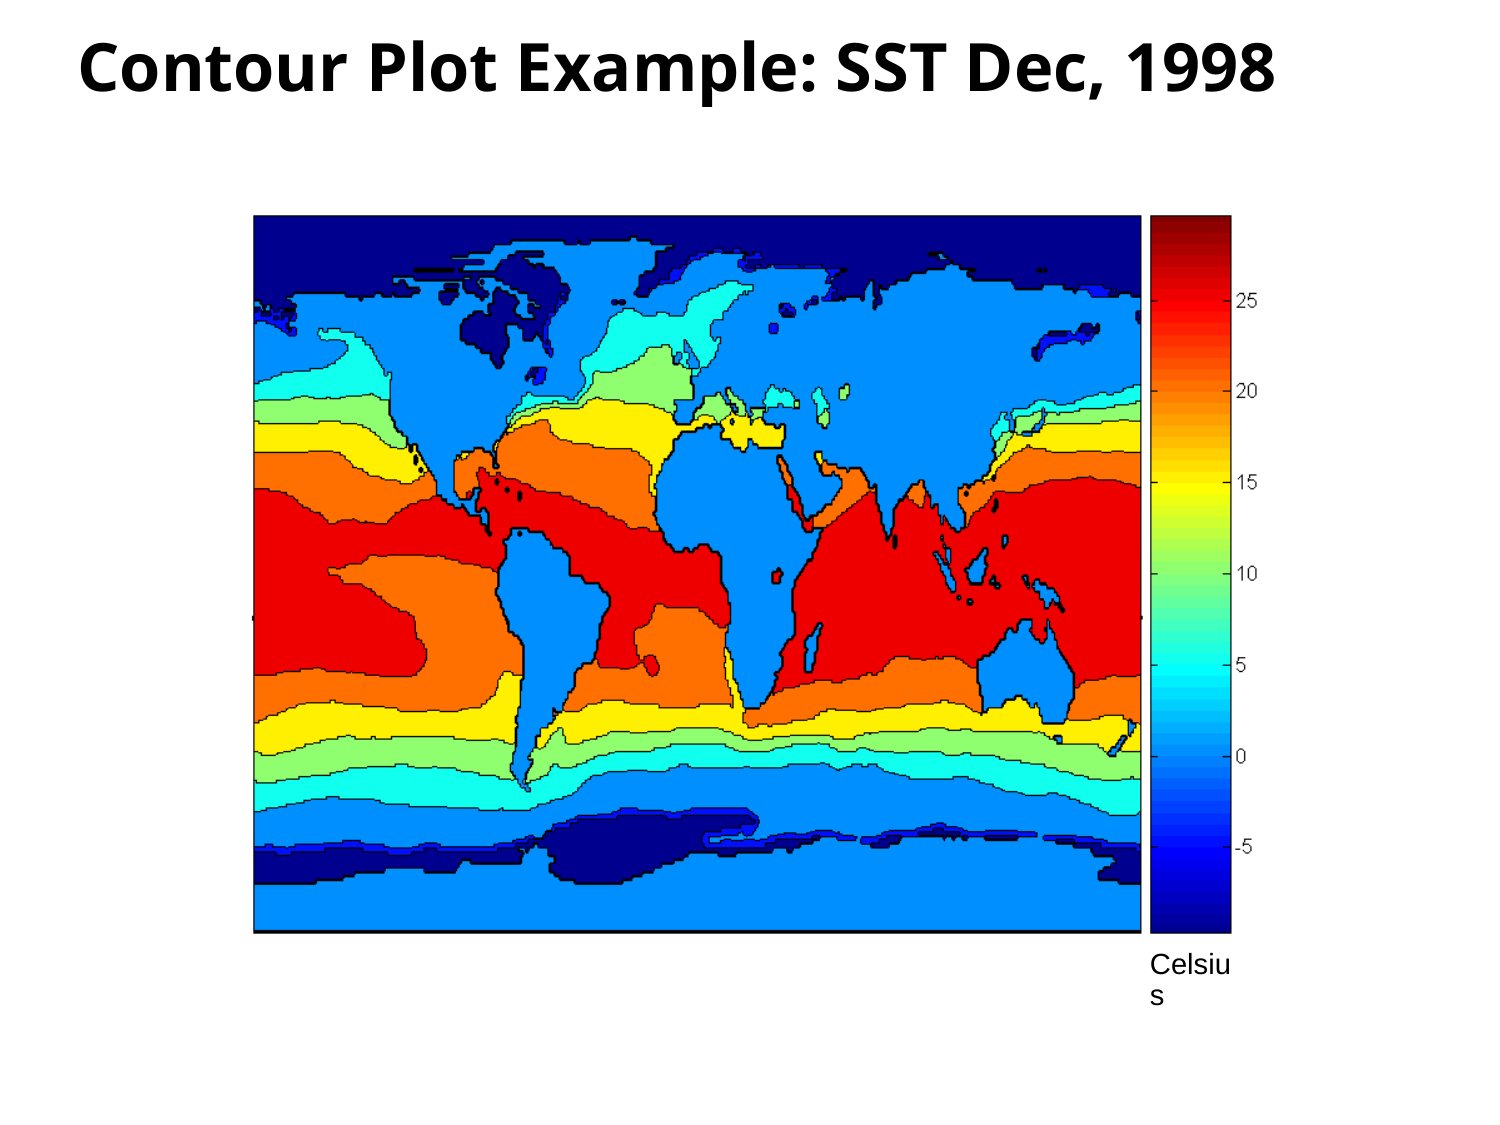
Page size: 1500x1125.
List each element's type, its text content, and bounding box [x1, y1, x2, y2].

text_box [87, 187, 1368, 997]
title Contour Plot Example: SST Dec, 1998 [62, 24, 1421, 113]
